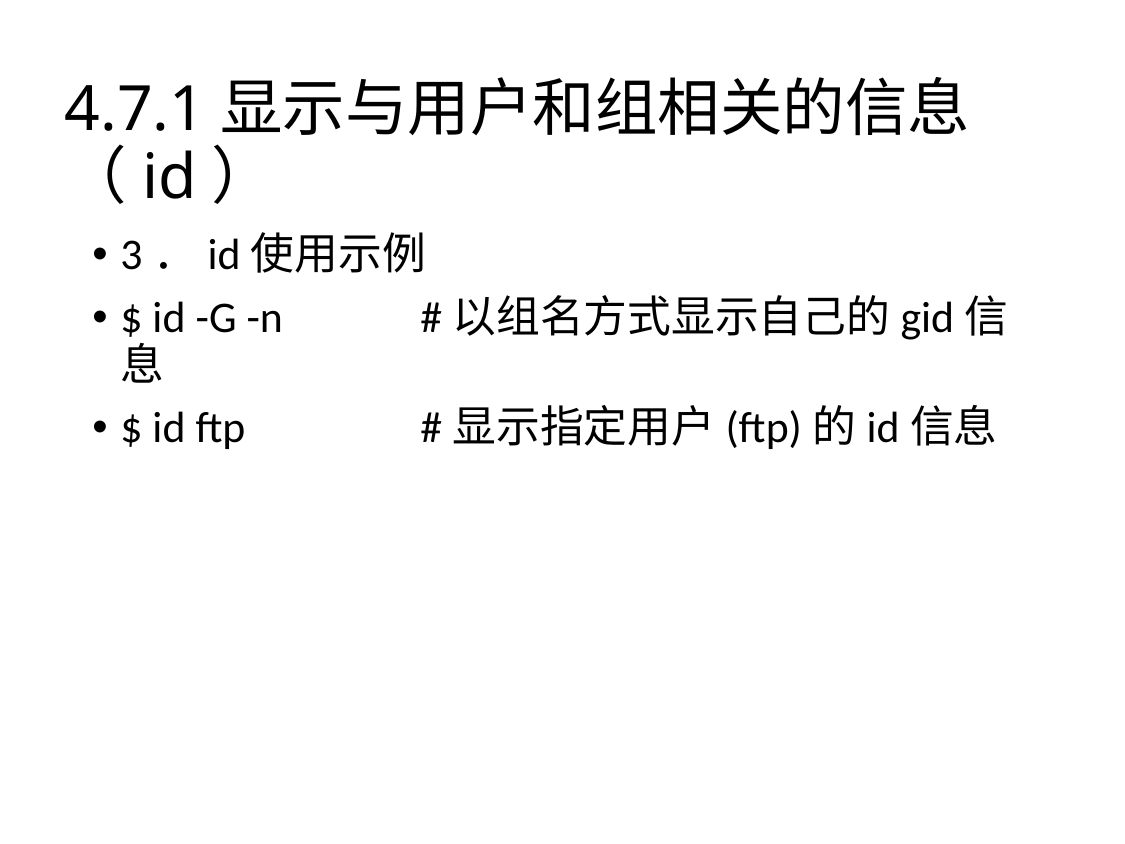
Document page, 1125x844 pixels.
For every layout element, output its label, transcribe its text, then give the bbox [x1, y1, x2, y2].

title 4.7.1显示与用户和组相关的信息（id） [49, 91, 1097, 198]
list 3．id使用示例 $ id -G -n #以组名方式显示自己的gid信息 $ id ftp #显示指定用户(ftp)的id信息 [77, 224, 1048, 760]
